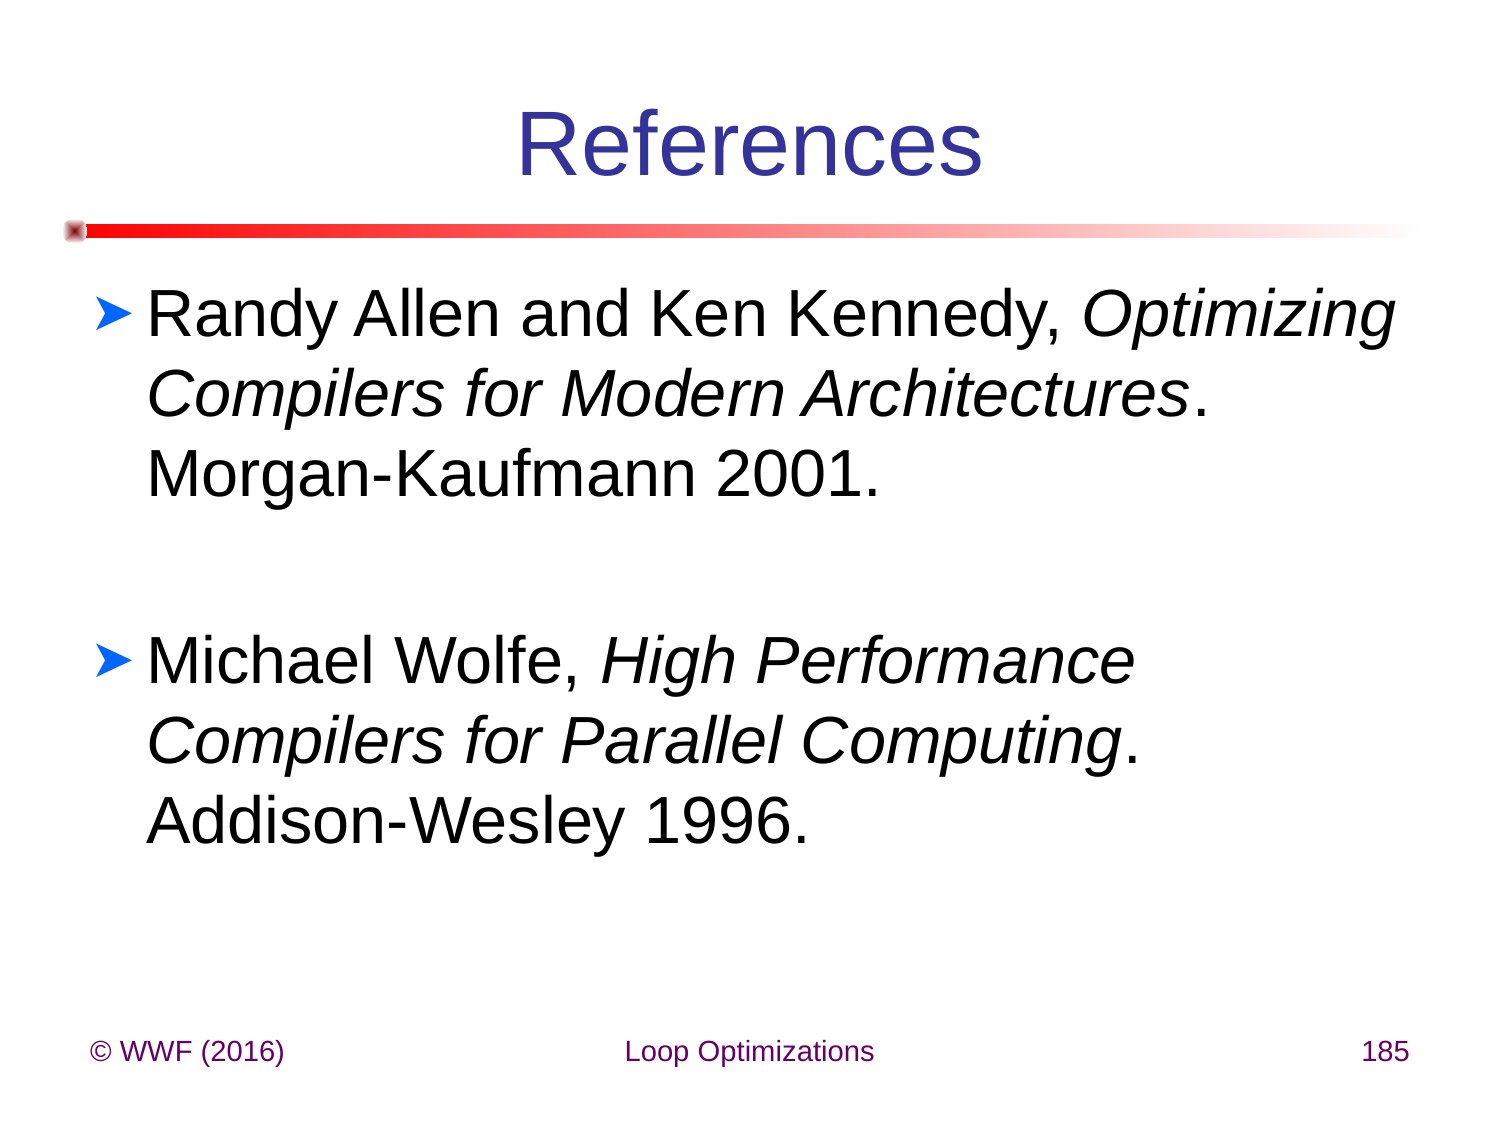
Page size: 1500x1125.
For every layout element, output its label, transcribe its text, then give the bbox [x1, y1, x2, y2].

footer Loop Optimizations [512, 1024, 988, 1103]
title References [75, 45, 1425, 233]
list Randy Allen and Ken Kennedy, Optimizing Compilers for Modern Architectures. Morgan-Kaufmann 2001. Michael Wolfe, High Performance Compilers for Parallel Computing. Addison-Wesley 1996. [75, 262, 1425, 1005]
slide_number 185 [1074, 1024, 1425, 1103]
slide_number © WWF (2016) [75, 1024, 425, 1103]
